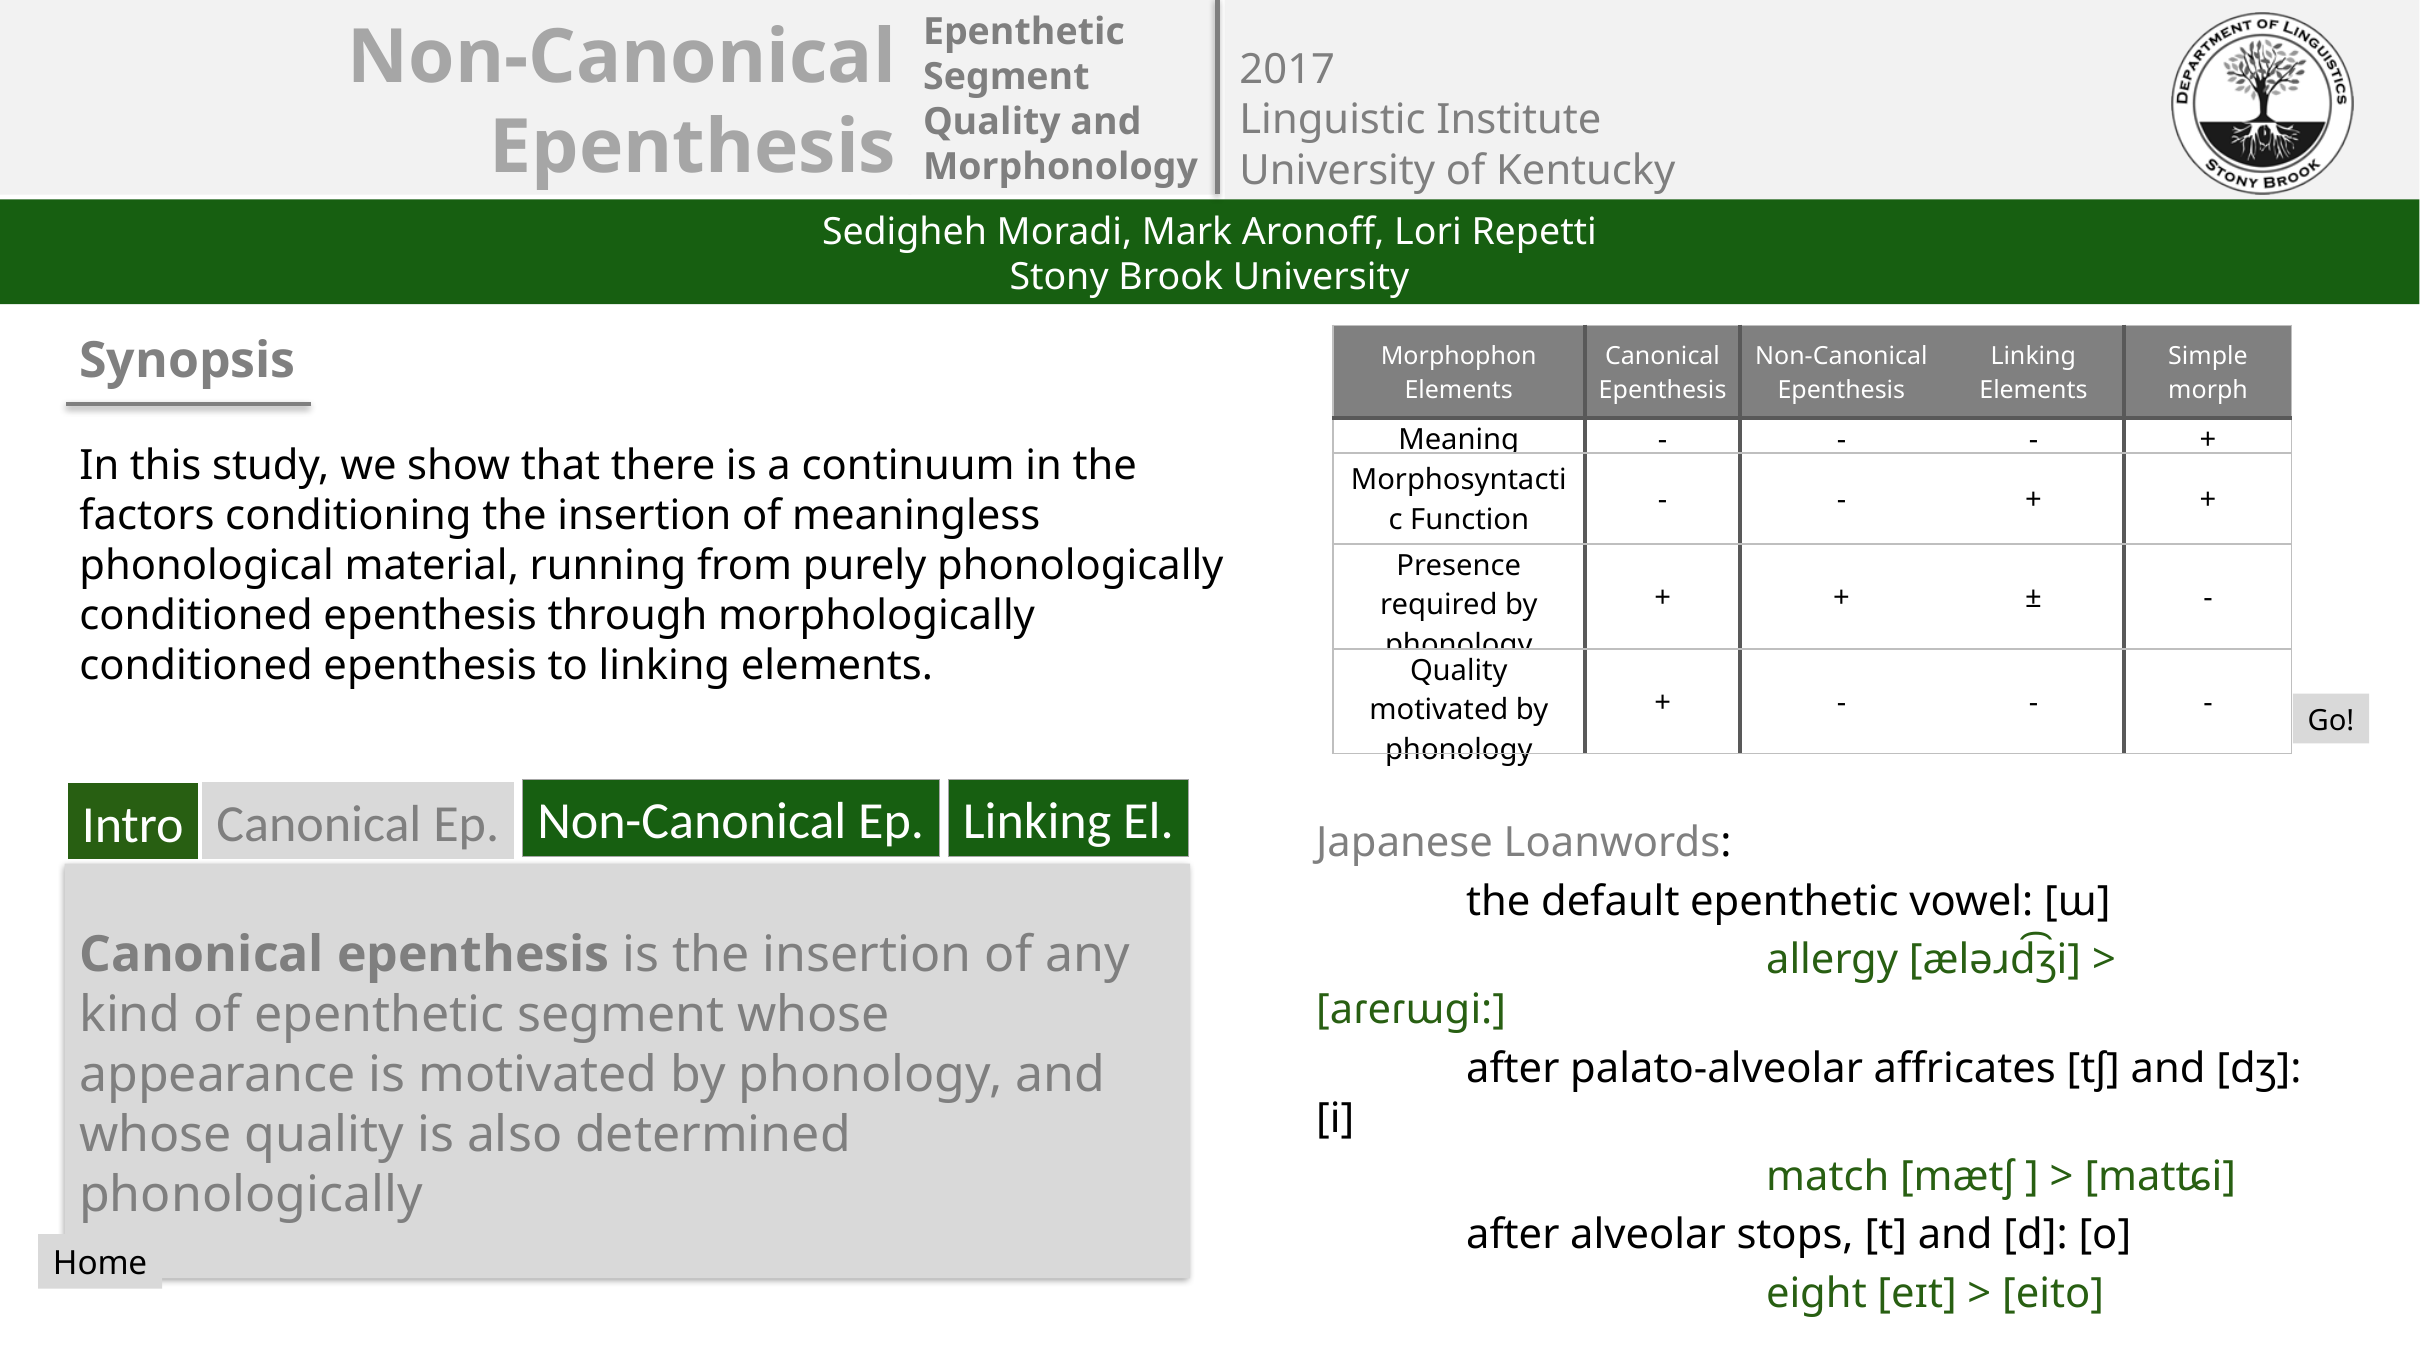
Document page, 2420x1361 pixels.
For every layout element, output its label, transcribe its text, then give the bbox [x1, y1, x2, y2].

table_cell + [1943, 454, 2122, 543]
table_cell - [1742, 420, 1943, 452]
table_cell Presence required by phonology [1334, 545, 1583, 648]
text_box Synopsis In this study, we show that there is a continuum in the factors conditioning the insertion of meaningless phonological material, running from purely phonologically conditioned epenthesis through morphologically conditioned epenthesis to linking elements. [64, 320, 1264, 695]
text_box 2017 Linguistic Institute University of Kentucky [1224, 0, 2420, 199]
table_cell - [1587, 454, 1738, 543]
table_cell ± [1943, 545, 2122, 648]
table_cell + [2126, 420, 2291, 452]
table_cell - [1587, 420, 1738, 452]
table_header Canonical Epenthesis [1587, 326, 1738, 416]
table_cell - [1742, 650, 1943, 753]
text_box Home [38, 1234, 163, 1289]
text_box Linking El. [948, 779, 1189, 857]
table_cell - [1943, 420, 2122, 452]
text_box Epenthetic Segment Quality and Morphonology [908, 0, 1211, 195]
table_cell - [1943, 650, 2122, 753]
text_box Intro [67, 782, 199, 860]
table_header Simple morph [2126, 326, 2291, 416]
text_box Japanese Loanwords: the default epenthetic vowel: [ɯ] allergy [æləɹd͡ʒi] > [aɾeɾɯgi:] after palato-alveolar affricates [tʃ] and [dʒ]: [i] match [mætʃ ] > [matʨi] after alveolar stops, [t] and [d]: [o] eight [eɪt] > [eito] (Shoji & Shoji 2014) [1301, 807, 2330, 1283]
table_cell + [1587, 650, 1738, 753]
table_header Morphophon Elements [1334, 326, 1583, 416]
table_cell Morphosyntactic Function [1334, 454, 1583, 543]
picture [2171, 12, 2354, 195]
text_box Non-Canonical Ep. [522, 779, 940, 857]
text_box Canonical Ep. [201, 781, 515, 860]
table_cell - [2126, 650, 2291, 753]
text_box Non-Canonical Epenthesis [0, 0, 908, 195]
text_box Sedigheh Moradi, Mark Aronoff, Lori Repetti Stony Brook University [0, 199, 2420, 305]
table_cell + [1742, 545, 1943, 648]
table_cell + [2126, 454, 2291, 543]
table_cell - [1742, 454, 1943, 543]
table_cell Quality motivated by phonology [1334, 650, 1583, 753]
table_header Non-Canonical Epenthesis [1742, 326, 1943, 416]
table_cell Meaning [1334, 420, 1583, 452]
text_box Go! [2292, 693, 2370, 744]
table_header Linking Elements [1943, 326, 2122, 416]
table_cell - [2126, 545, 2291, 648]
text_box Canonical epenthesis is the insertion of any kind of epenthetic segment whose appearance is motivated by phonology, and whose quality is also determined phonologically [64, 863, 1191, 1279]
table_cell + [1587, 545, 1738, 648]
